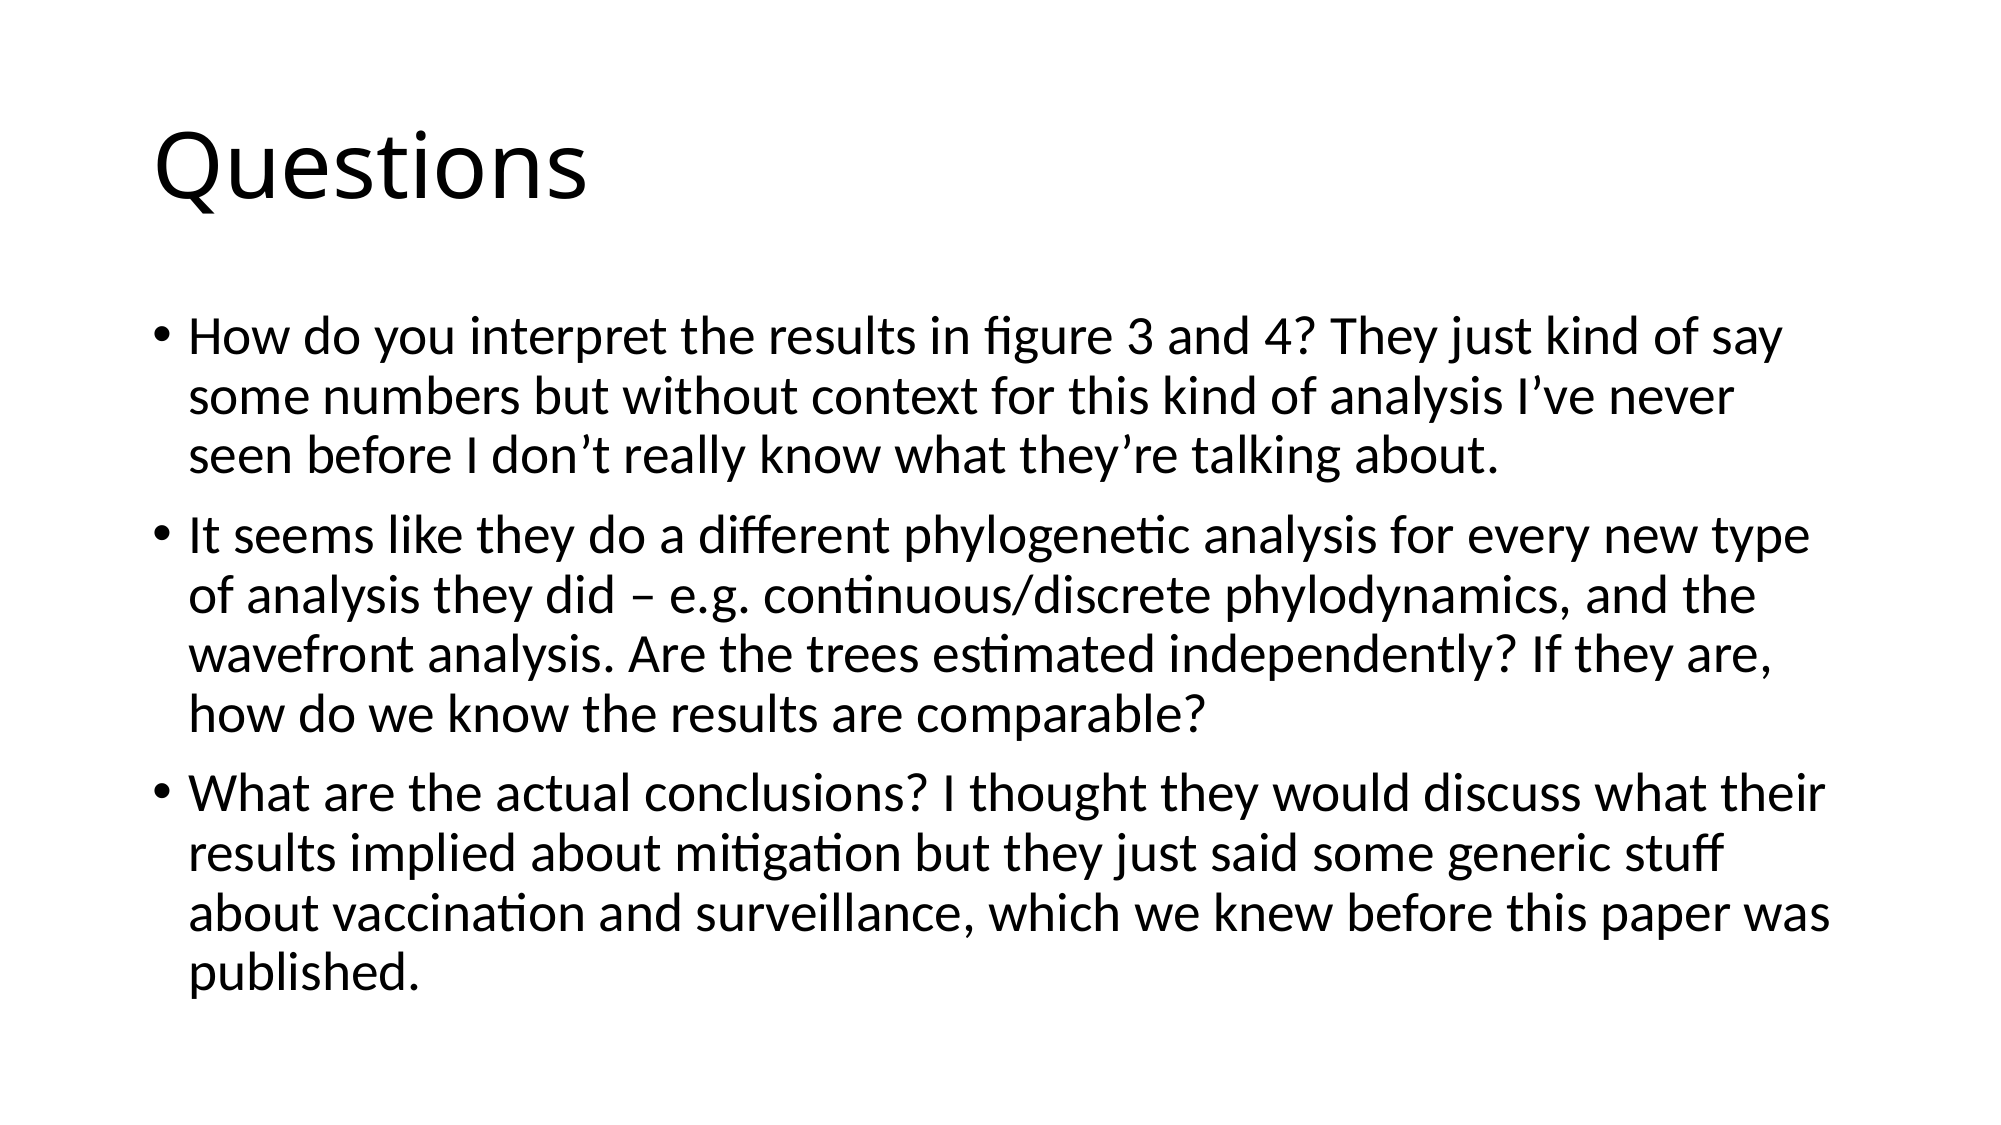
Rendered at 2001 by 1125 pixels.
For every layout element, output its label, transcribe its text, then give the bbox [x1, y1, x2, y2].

title Questions [137, 59, 1863, 278]
list How do you interpret the results in figure 3 and 4? They just kind of say some numbers but without context for this kind of analysis I’ve never seen before I don’t really know what they’re talking about. It seems like they do a different phylogenetic analysis for every new type of analysis they did – e.g. continuous/discrete phylodynamics, and the wavefront analysis. Are the trees estimated independently? If they are, how do we know the results are comparable? What are the actual conclusions? I thought they would discuss what their results implied about mitigation but they just said some generic stuff about vaccination and surveillance, which we knew before this paper was published. [137, 299, 1863, 1014]
